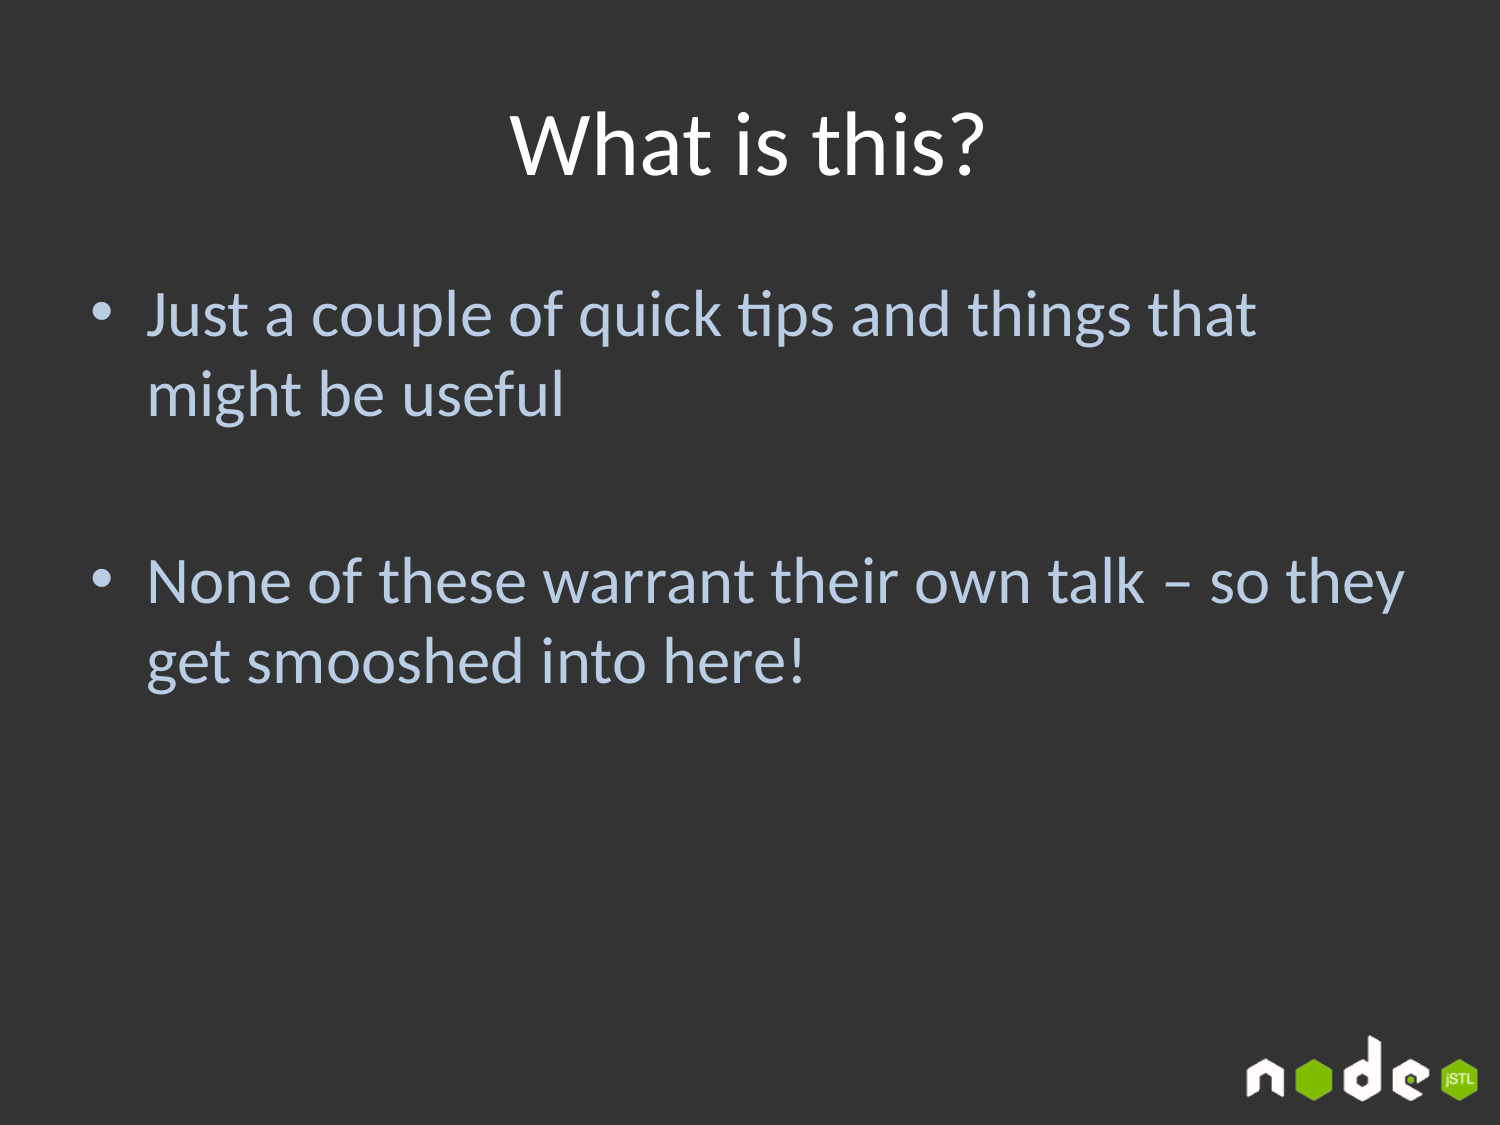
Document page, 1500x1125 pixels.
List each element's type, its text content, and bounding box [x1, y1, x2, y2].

title What is this? [75, 45, 1425, 233]
list Just a couple of quick tips and things that might be useful None of these warrant their own talk – so they get smooshed into here! [75, 262, 1425, 1005]
picture [1242, 1024, 1483, 1125]
